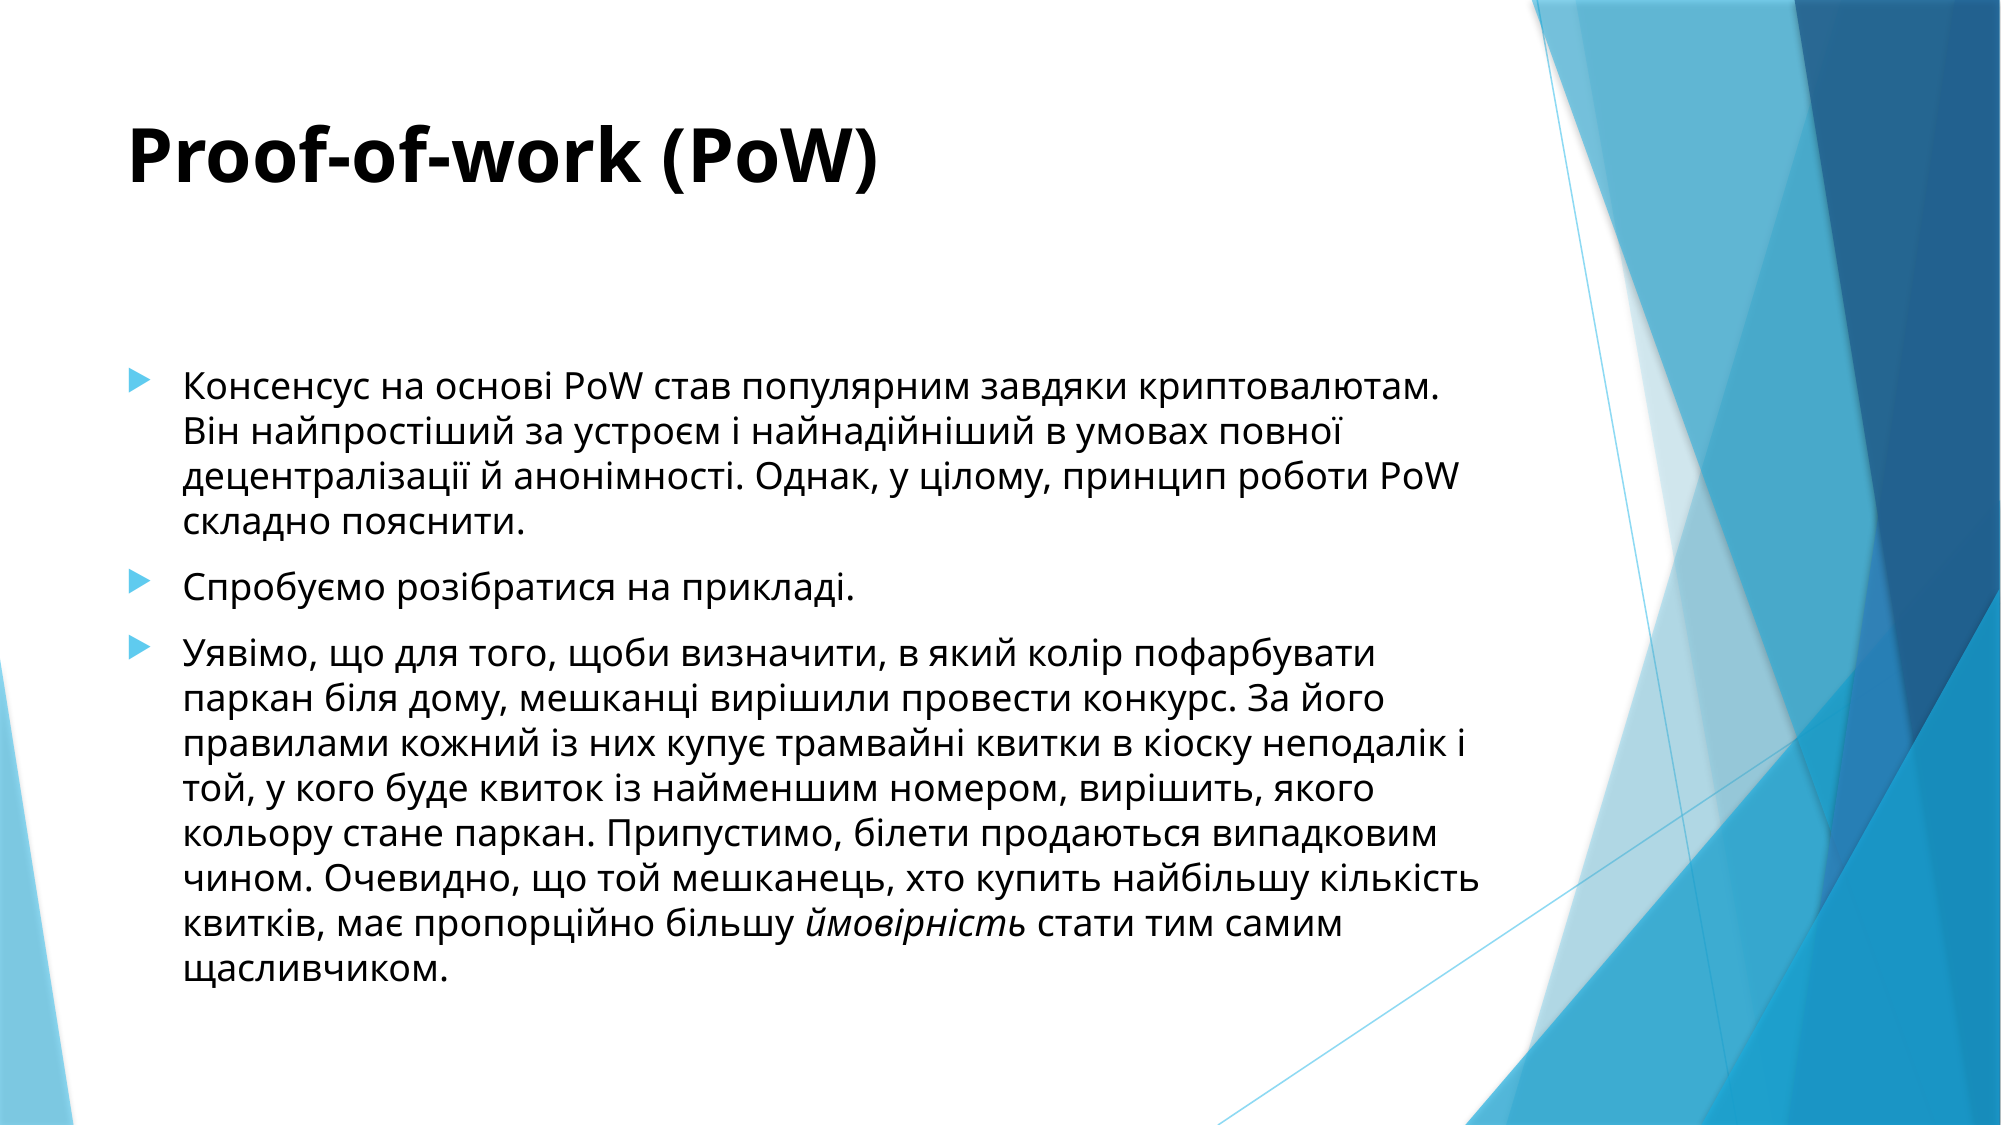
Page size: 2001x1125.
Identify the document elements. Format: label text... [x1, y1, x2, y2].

title Proof-of-work (PoW) [111, 99, 1522, 317]
list Консенсус на основі PoW став популярним завдяки криптовалютам. Він найпростіший за устроєм і найнадійніший в умовах повної децентралізації й анонімності. Однак, у цілому, принцип роботи PoW складно пояснити. Спробуємо розібратися на прикладі. Уявімо, що для того, щоби визначити, в який колір пофарбувати паркан біля дому, мешканці вирішили провести конкурс. За його правилами кожний із них купує трамвайні квитки в кіоску неподалік і той, у кого буде квиток із найменшим номером, вирішить, якого кольору стане паркан. Припустимо, білети продаються випадковим чином. Очевидно, що той мешканець, хто купить найбільшу кількість квитків, має пропорційно більшу ймовірність стати тим самим щасливчиком. [111, 354, 1522, 992]
